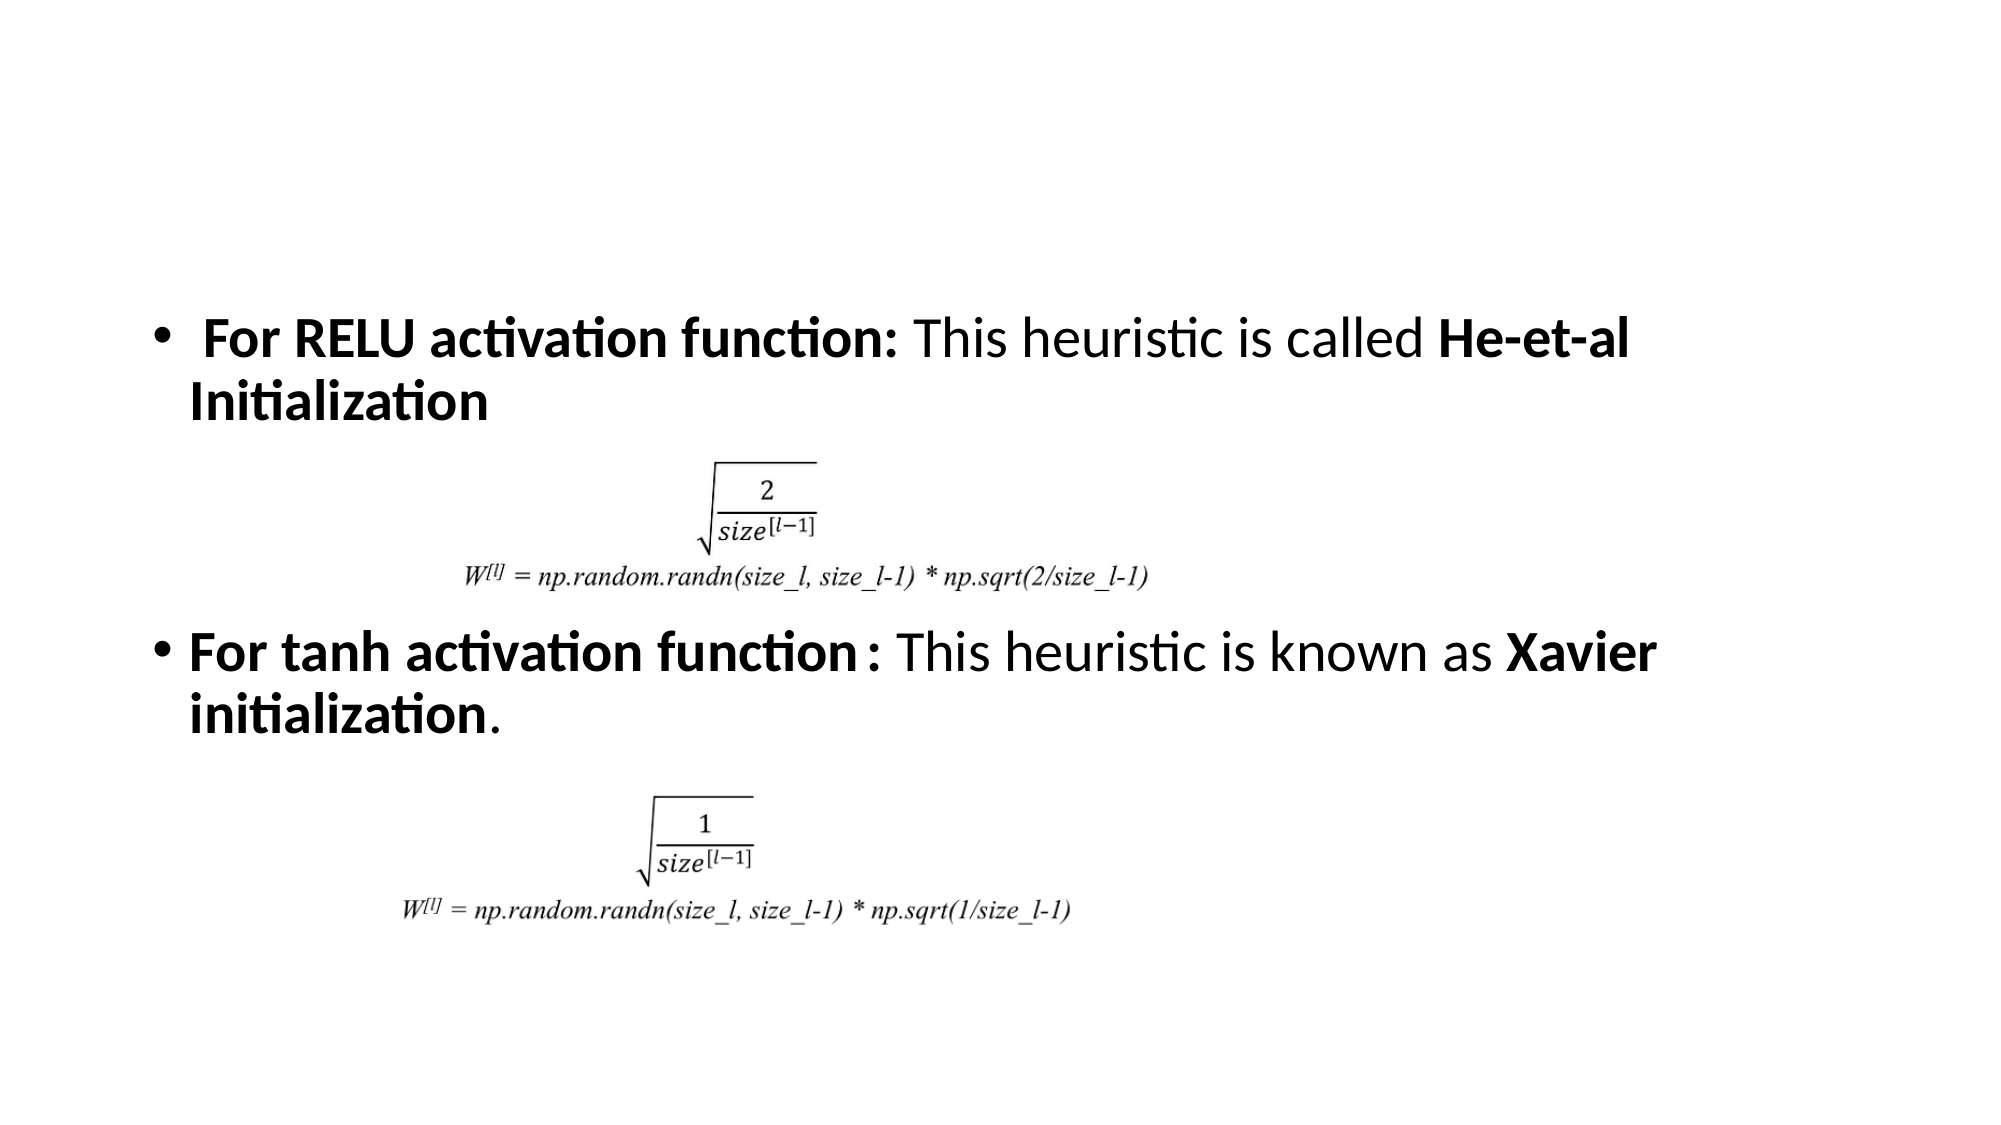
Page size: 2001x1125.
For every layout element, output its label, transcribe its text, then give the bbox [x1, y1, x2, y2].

picture [306, 783, 1164, 928]
list For RELU activation function: This heuristic is called He-et-al Initialization For tanh activation function : This heuristic is known as Xavier initialization. [137, 299, 1863, 1014]
picture [362, 450, 1225, 603]
